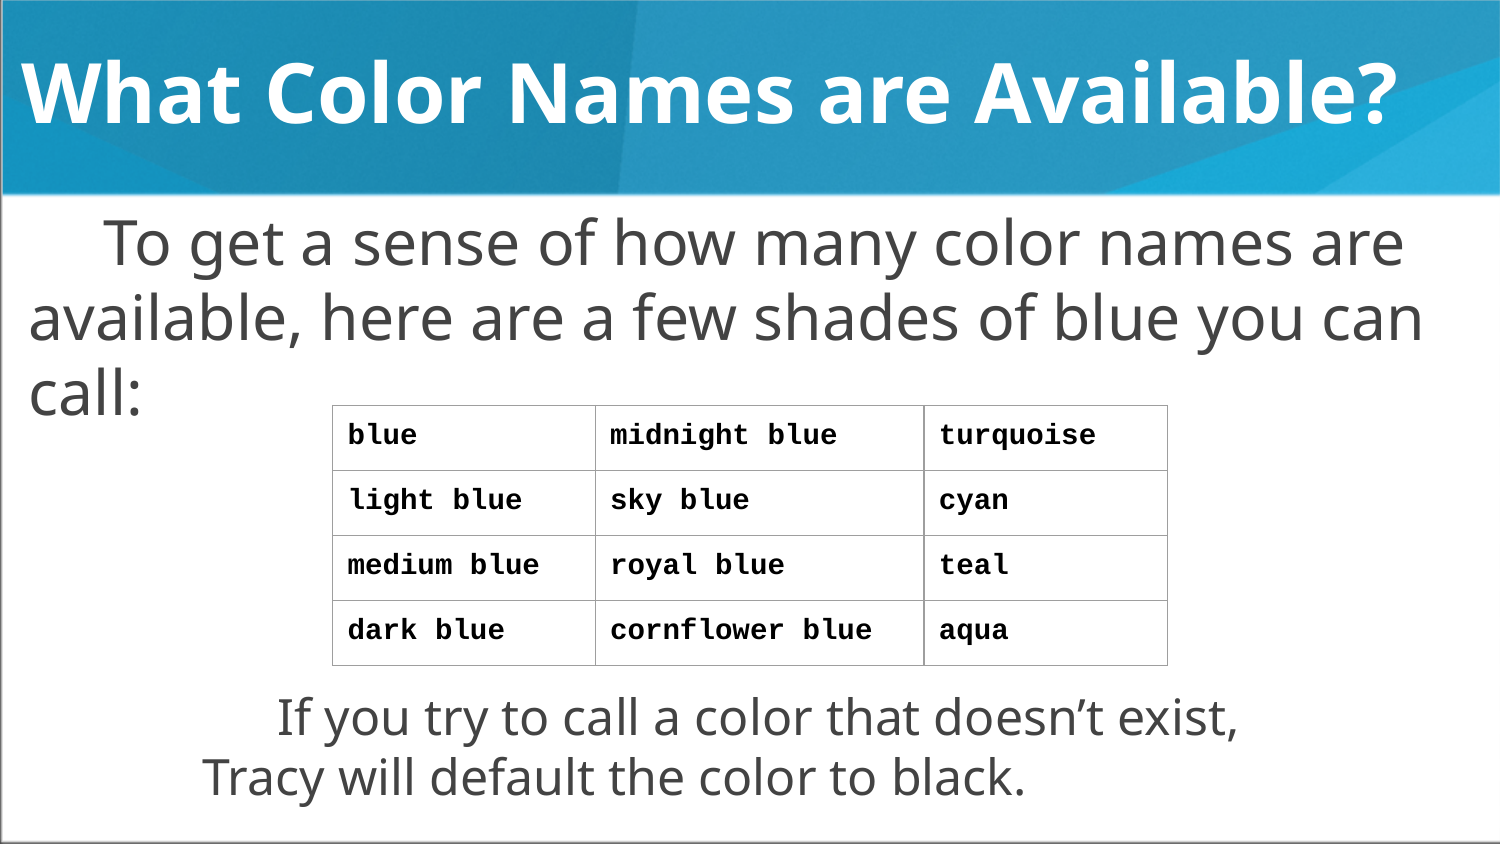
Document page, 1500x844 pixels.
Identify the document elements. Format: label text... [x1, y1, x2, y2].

table_header midnight blue [596, 406, 923, 470]
table_cell teal [925, 536, 1167, 600]
text_box If you try to call a color that doesn’t exist, Tracy will default the color to black. [187, 670, 1313, 826]
picture [0, 0, 1500, 844]
table_header turquoise [925, 406, 1167, 470]
text_box To get a sense of how many color names are available, here are a few shades of blue you can call: [13, 188, 1486, 388]
table_cell aqua [925, 601, 1167, 665]
table_cell royal blue [596, 536, 923, 600]
title What Color Names are Available? [6, 14, 1500, 156]
table_cell sky blue [596, 471, 923, 535]
table_cell dark blue [333, 601, 595, 665]
table_cell medium blue [333, 536, 595, 600]
table_cell light blue [333, 471, 595, 535]
table_cell cyan [925, 471, 1167, 535]
table_cell cornflower blue [596, 601, 923, 665]
table_header blue [333, 406, 595, 470]
